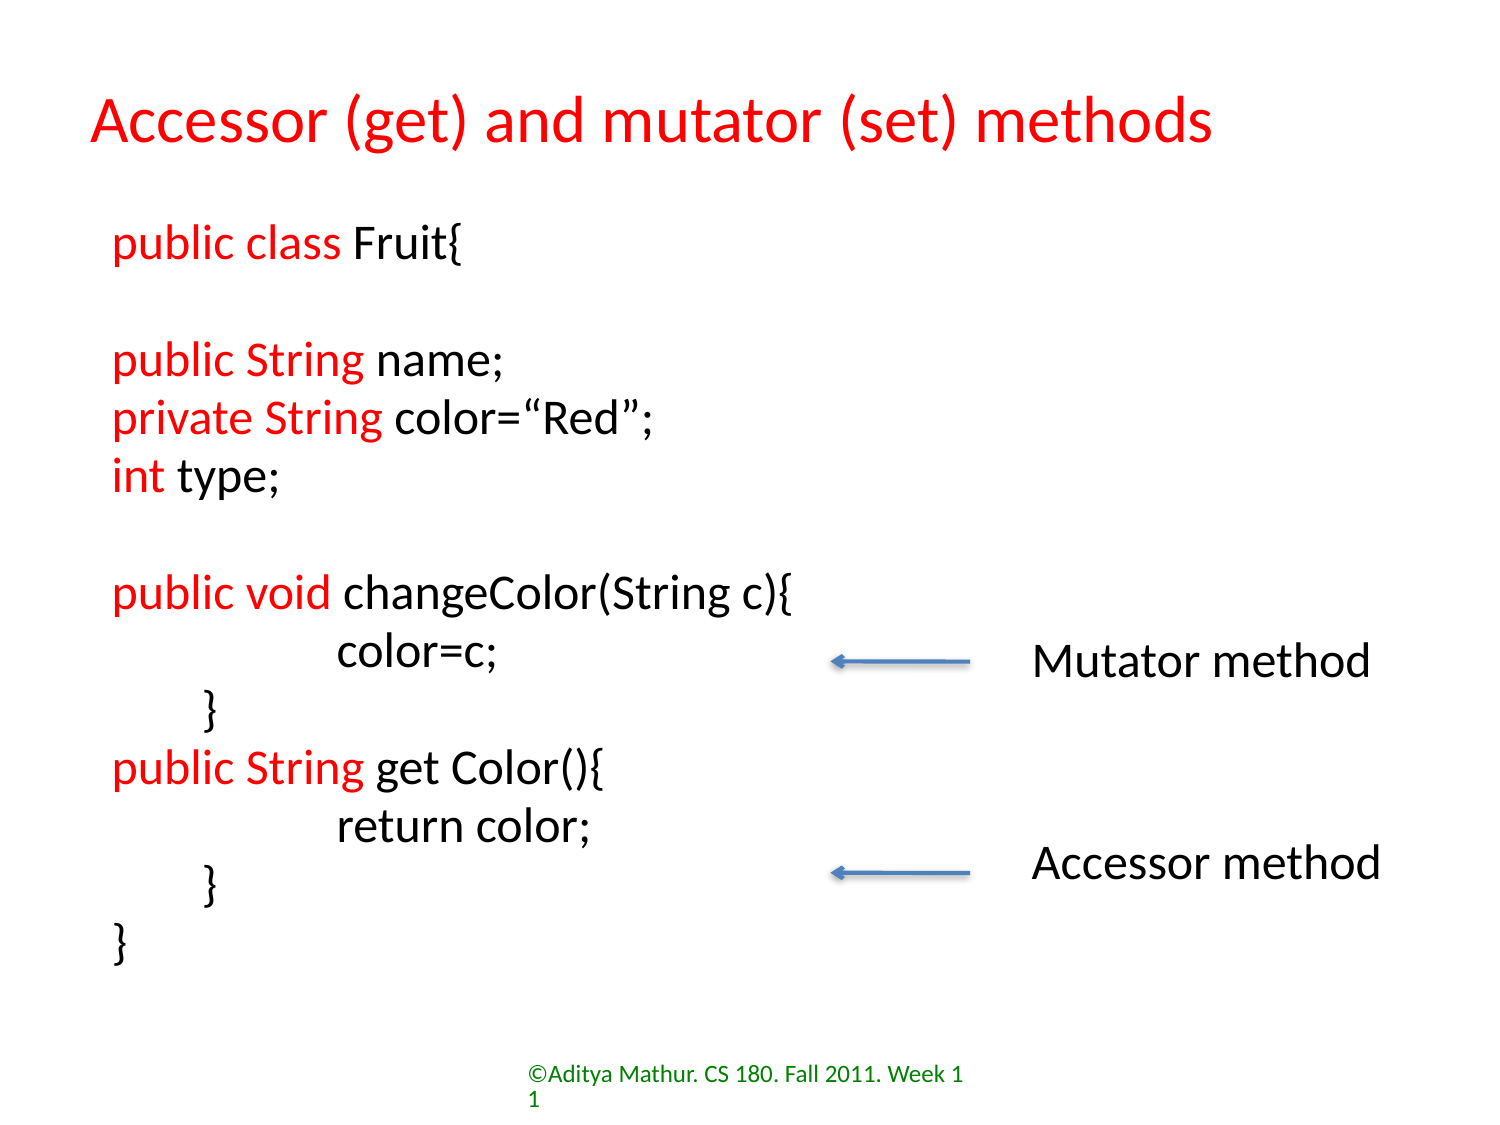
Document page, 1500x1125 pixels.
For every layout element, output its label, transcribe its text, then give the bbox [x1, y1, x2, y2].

text_box public class Fruit{ public String name; private String color=“Red”; int type; public void changeColor(String c){ color=c; } public String get Color(){ return color; } } [96, 203, 831, 1036]
footer ©Aditya Mathur. CS 180. Fall 2011. Week 11 [512, 1042, 988, 1103]
text_box Accessor method [1016, 821, 1398, 897]
title Accessor (get) and mutator (set) methods [75, 69, 1263, 230]
text_box Mutator method [1016, 620, 1387, 695]
